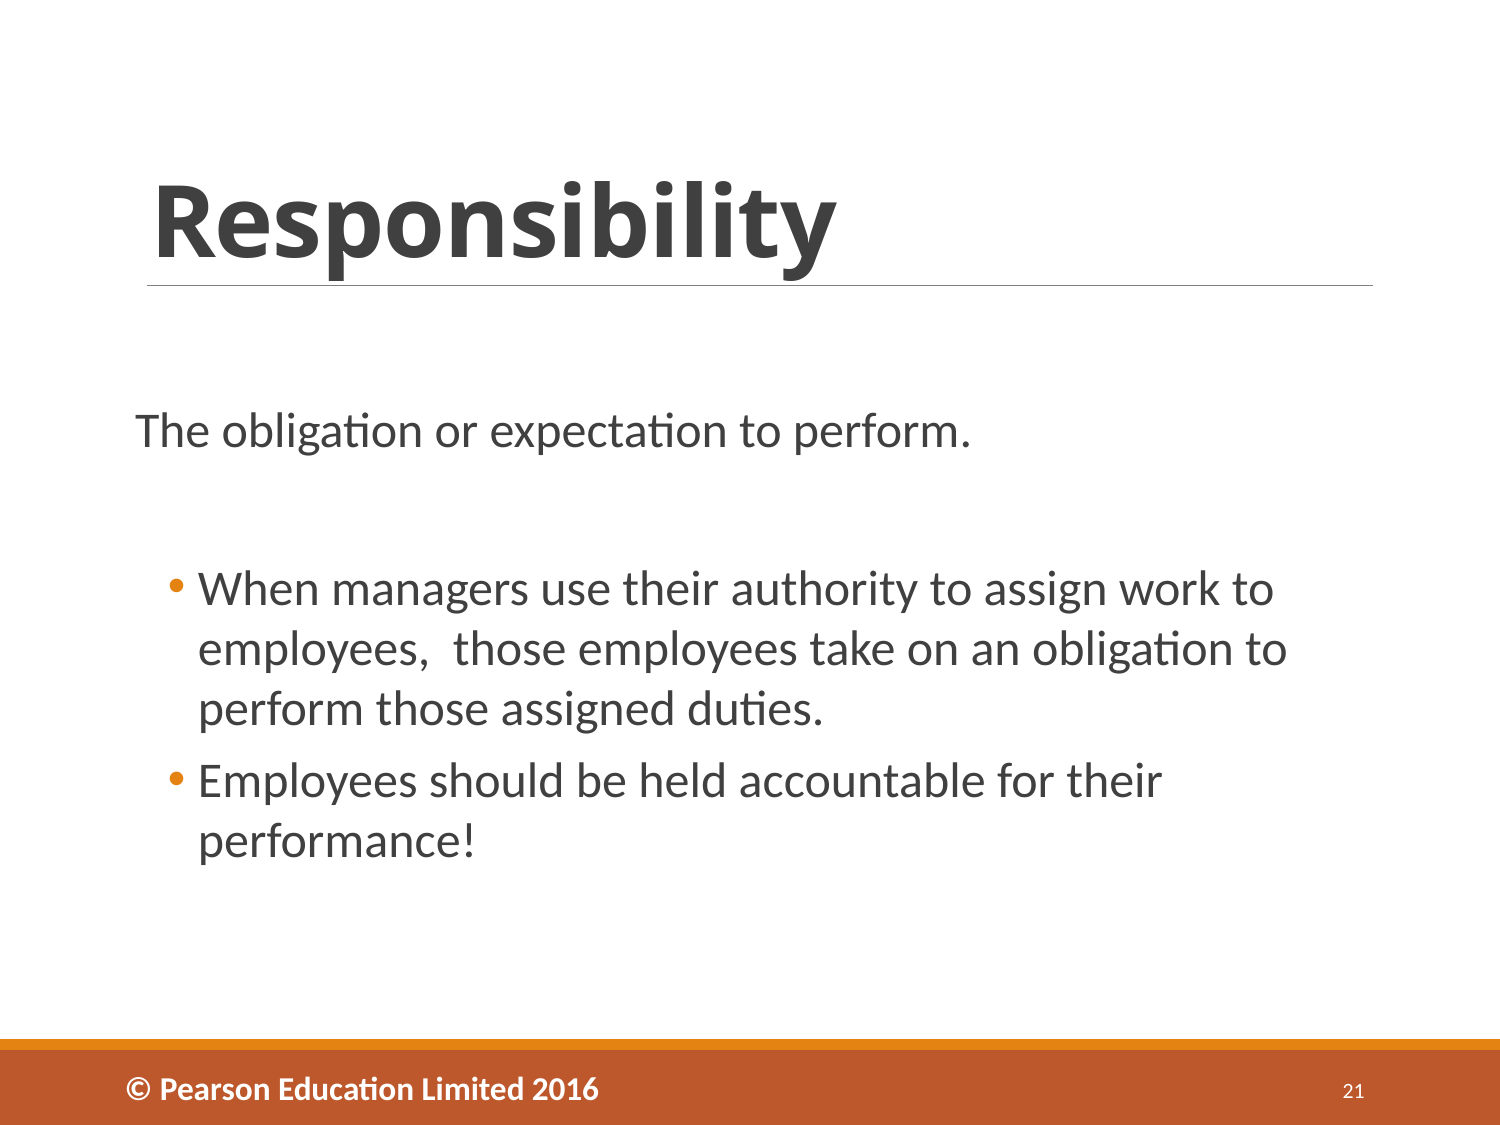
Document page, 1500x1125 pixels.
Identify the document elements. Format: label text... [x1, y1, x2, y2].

list The obligation or expectation to perform. When managers use their authority to assign work to employees, those employees take on an obligation to perform those assigned duties. Employees should be held accountable for their performance! [135, 302, 1373, 963]
text_box © Pearson Education Limited 2016 [109, 1059, 701, 1115]
slide_number 21 [1218, 1059, 1380, 1120]
title Responsibility [135, 47, 1373, 285]
